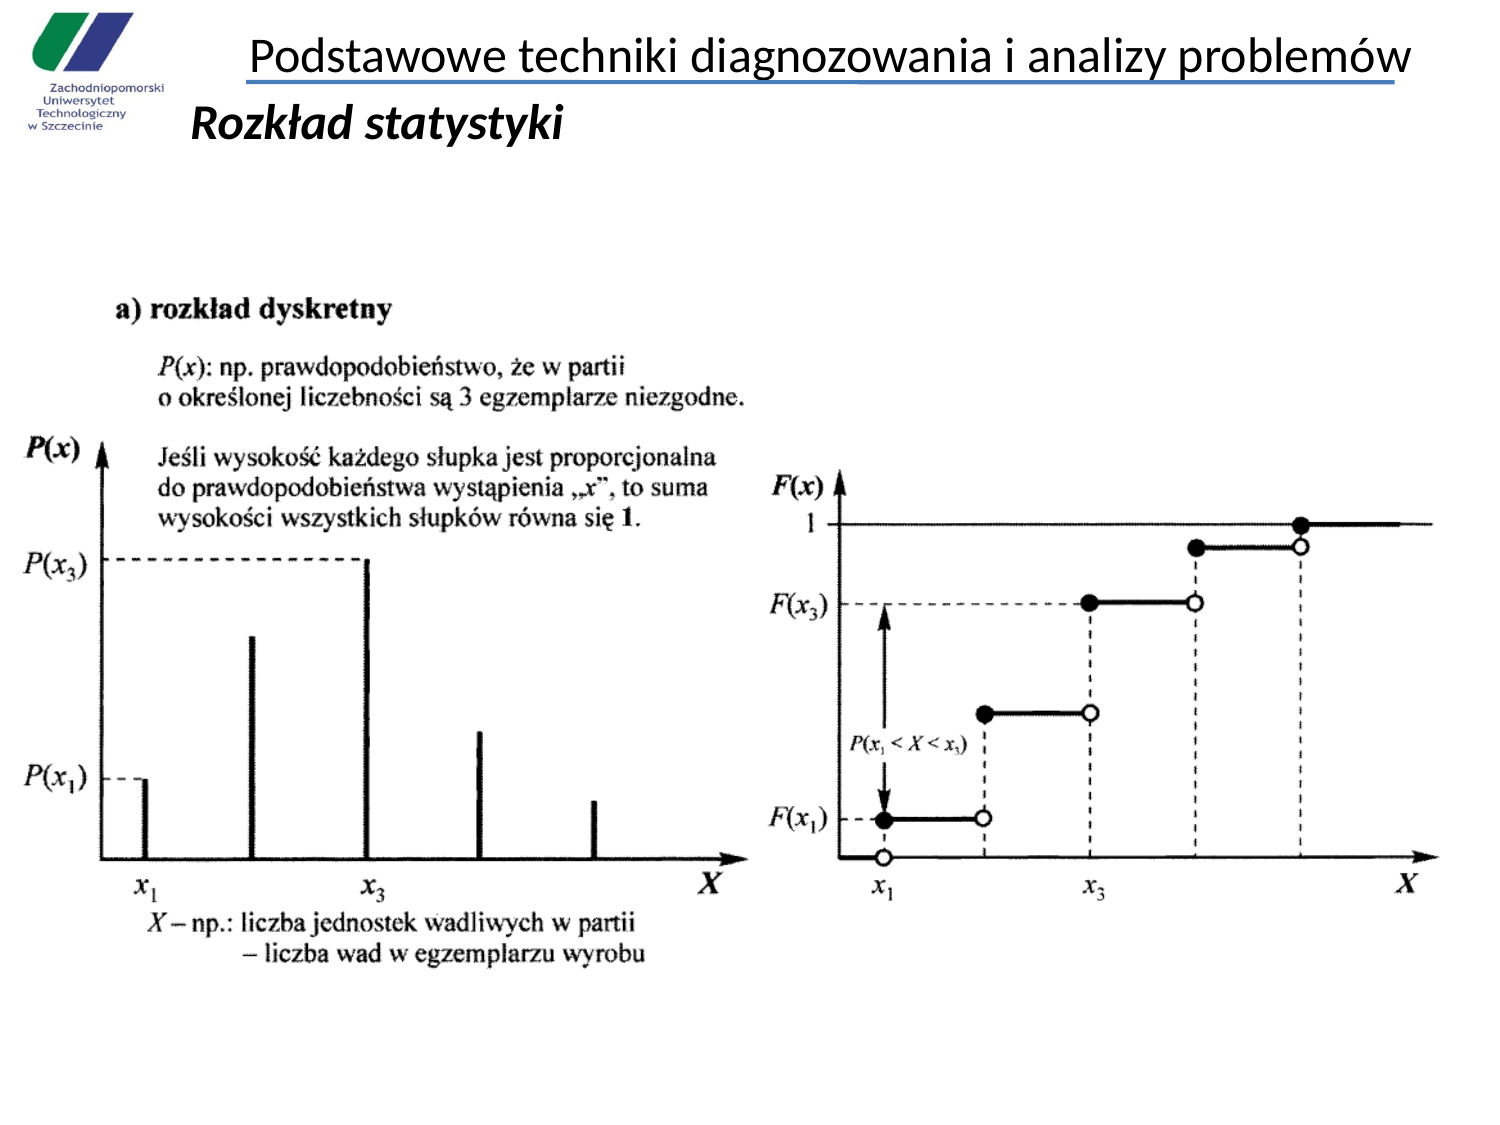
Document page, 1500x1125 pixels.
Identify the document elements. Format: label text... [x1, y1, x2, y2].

picture [0, 269, 1449, 973]
picture [0, 0, 182, 141]
text_box Rozkład statystyki [175, 81, 973, 157]
title Podstawowe techniki diagnozowania i analizy problemów [234, 0, 1500, 106]
